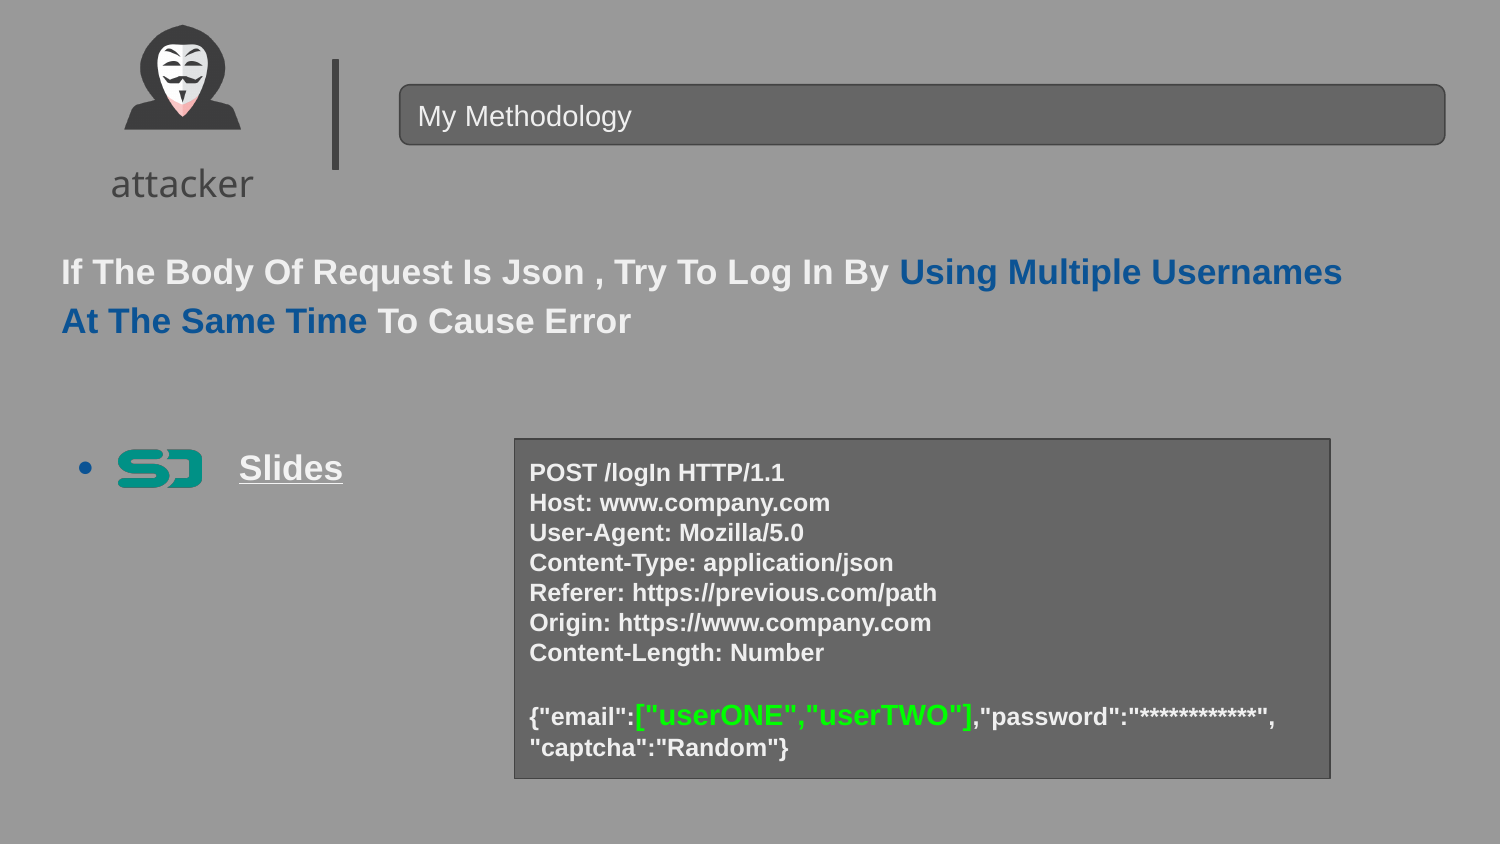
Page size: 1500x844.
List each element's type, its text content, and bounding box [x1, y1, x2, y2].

text_box POST /logIn HTTP/1.1 Host: www.company.com User-Agent: Mozilla/5.0 Content-Type: application/json Referer: https://previous.com/path Origin: https://www.company.com Content-Length: Number {"email":["userONE","userTWO"],"password":"************", "captcha":"Random"} [514, 438, 1331, 779]
text_box attacker [47, 144, 318, 205]
text_box [333, 59, 339, 170]
picture [82, 0, 283, 170]
picture [118, 438, 202, 499]
text_box If The Body Of Request Is Json , Try To Log In By Using Multiple Usernames At The Same Time To Cause Error [46, 227, 1500, 401]
text_box My Methodology [399, 84, 1445, 145]
text_box Slides [41, 429, 555, 490]
